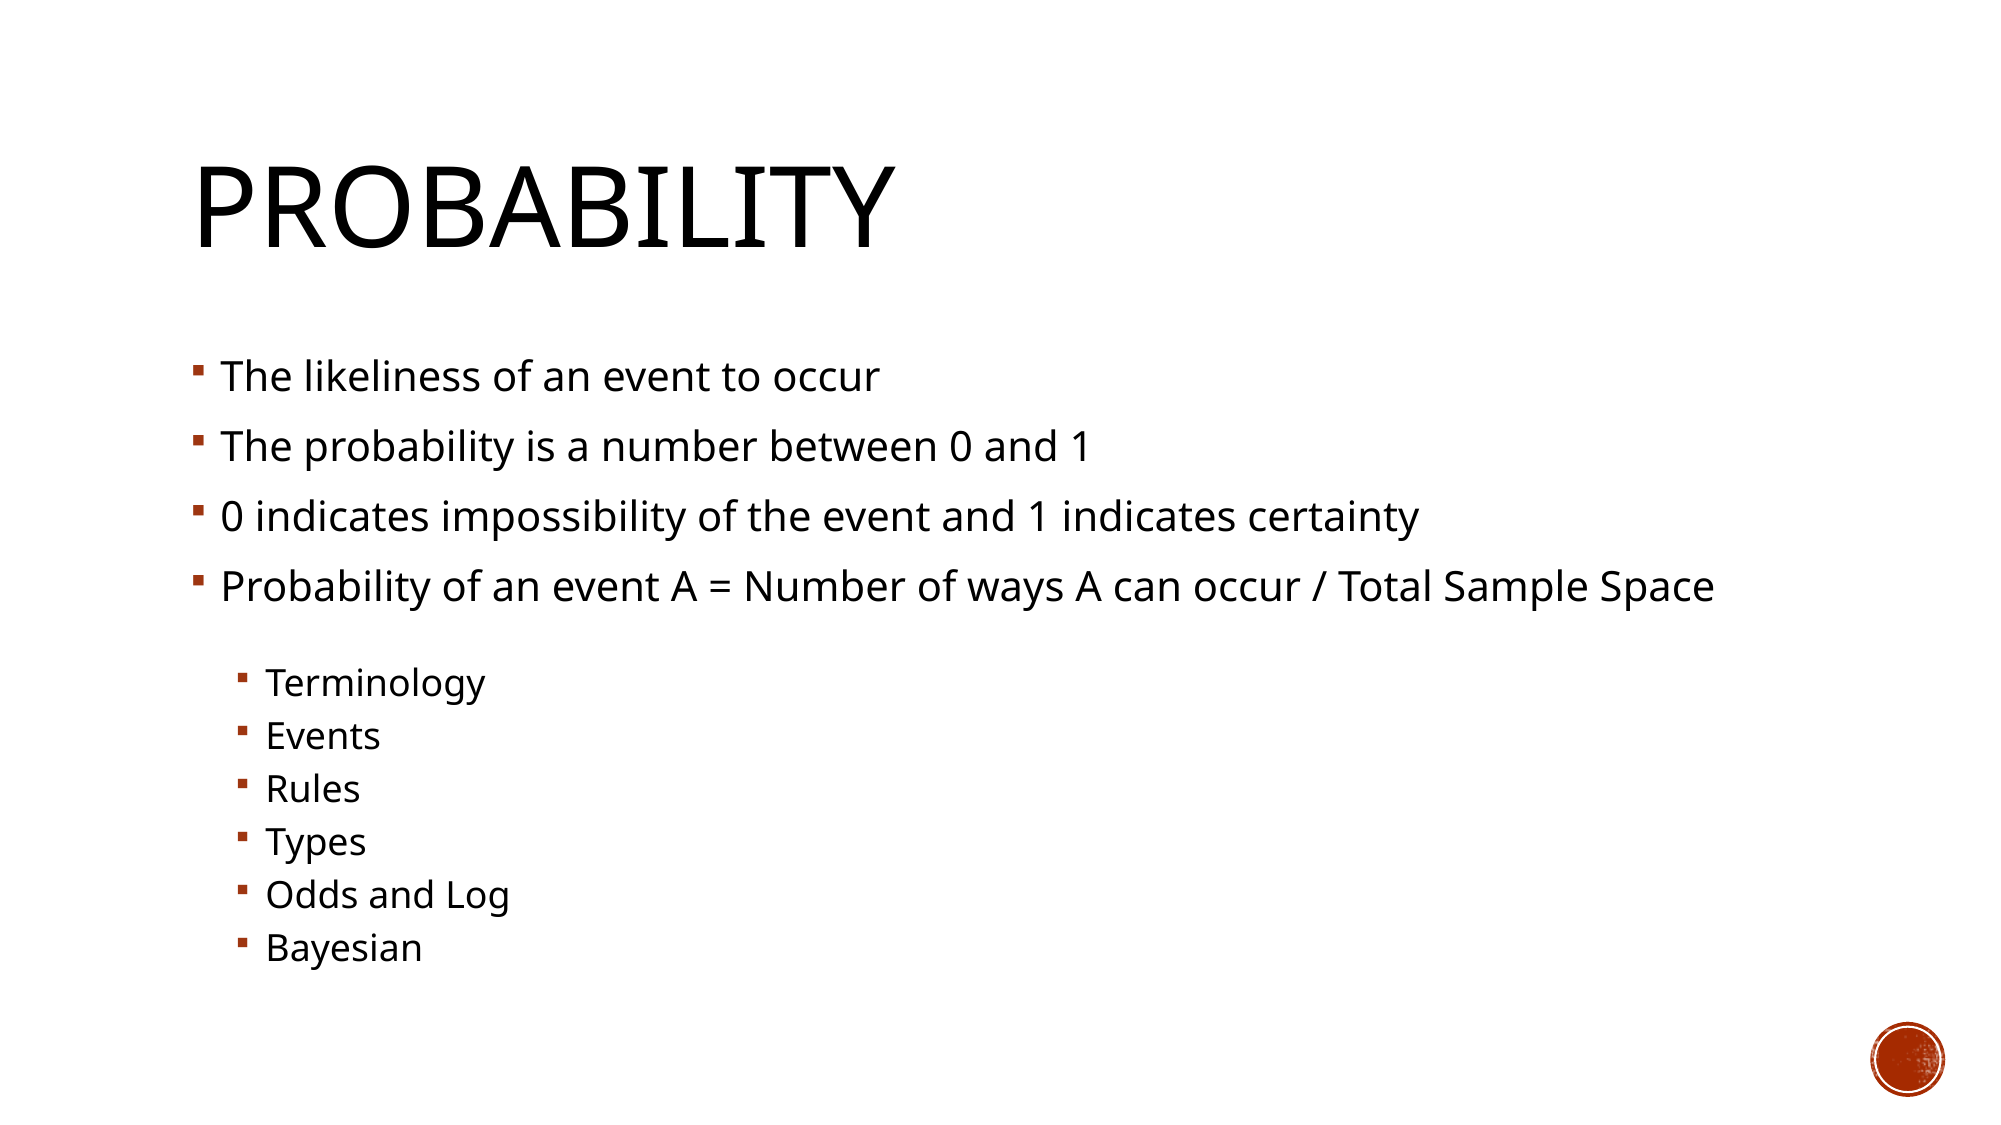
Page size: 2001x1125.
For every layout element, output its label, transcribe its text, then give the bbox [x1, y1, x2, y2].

title Probability [175, 79, 1826, 344]
list The likeliness of an event to occur The probability is a number between 0 and 1 0 indicates impossibility of the event and 1 indicates certainty Probability of an event A = Number of ways A can occur / Total Sample Space Terminology Events Rules Types Odds and Log Bayesian [175, 348, 1826, 1013]
